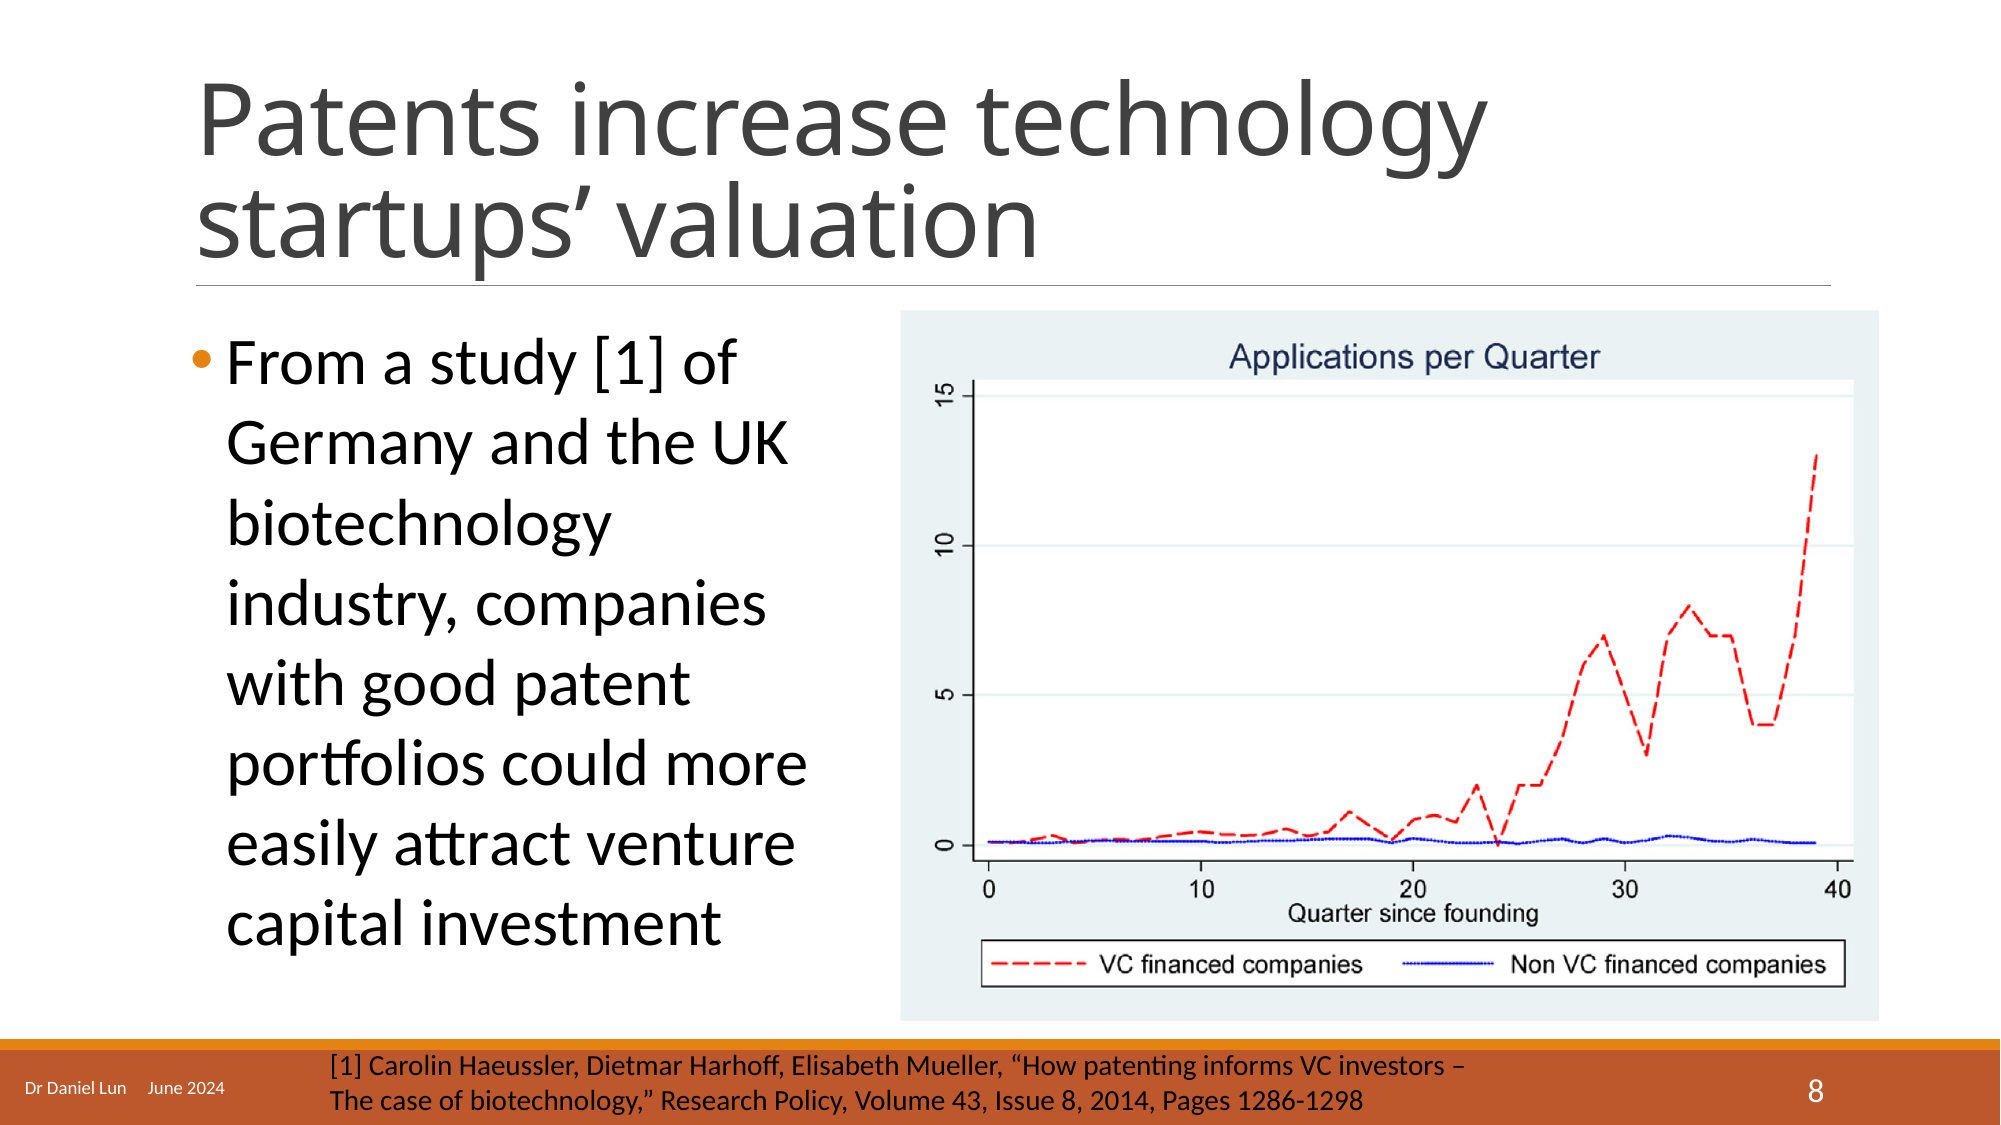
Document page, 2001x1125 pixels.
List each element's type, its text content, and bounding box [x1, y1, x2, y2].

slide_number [9, 1056, 315, 1117]
slide_number 8 [1624, 1059, 1840, 1120]
picture [872, 293, 1892, 1029]
list From a study [1] of Germany and the UK biotechnology industry, companies with good patent portfolios could more easily attract venture capital investment [180, 310, 853, 1033]
title Patents increase technology startups’ valuation [180, 47, 1830, 285]
text_box [1] Carolin Haeussler, Dietmar Harhoff, Elisabeth Mueller, “How patenting informs VC investors – The case of biotechnology,” Research Policy, Volume 43, Issue 8, 2014, Pages 1286-1298 [315, 1039, 1526, 1124]
